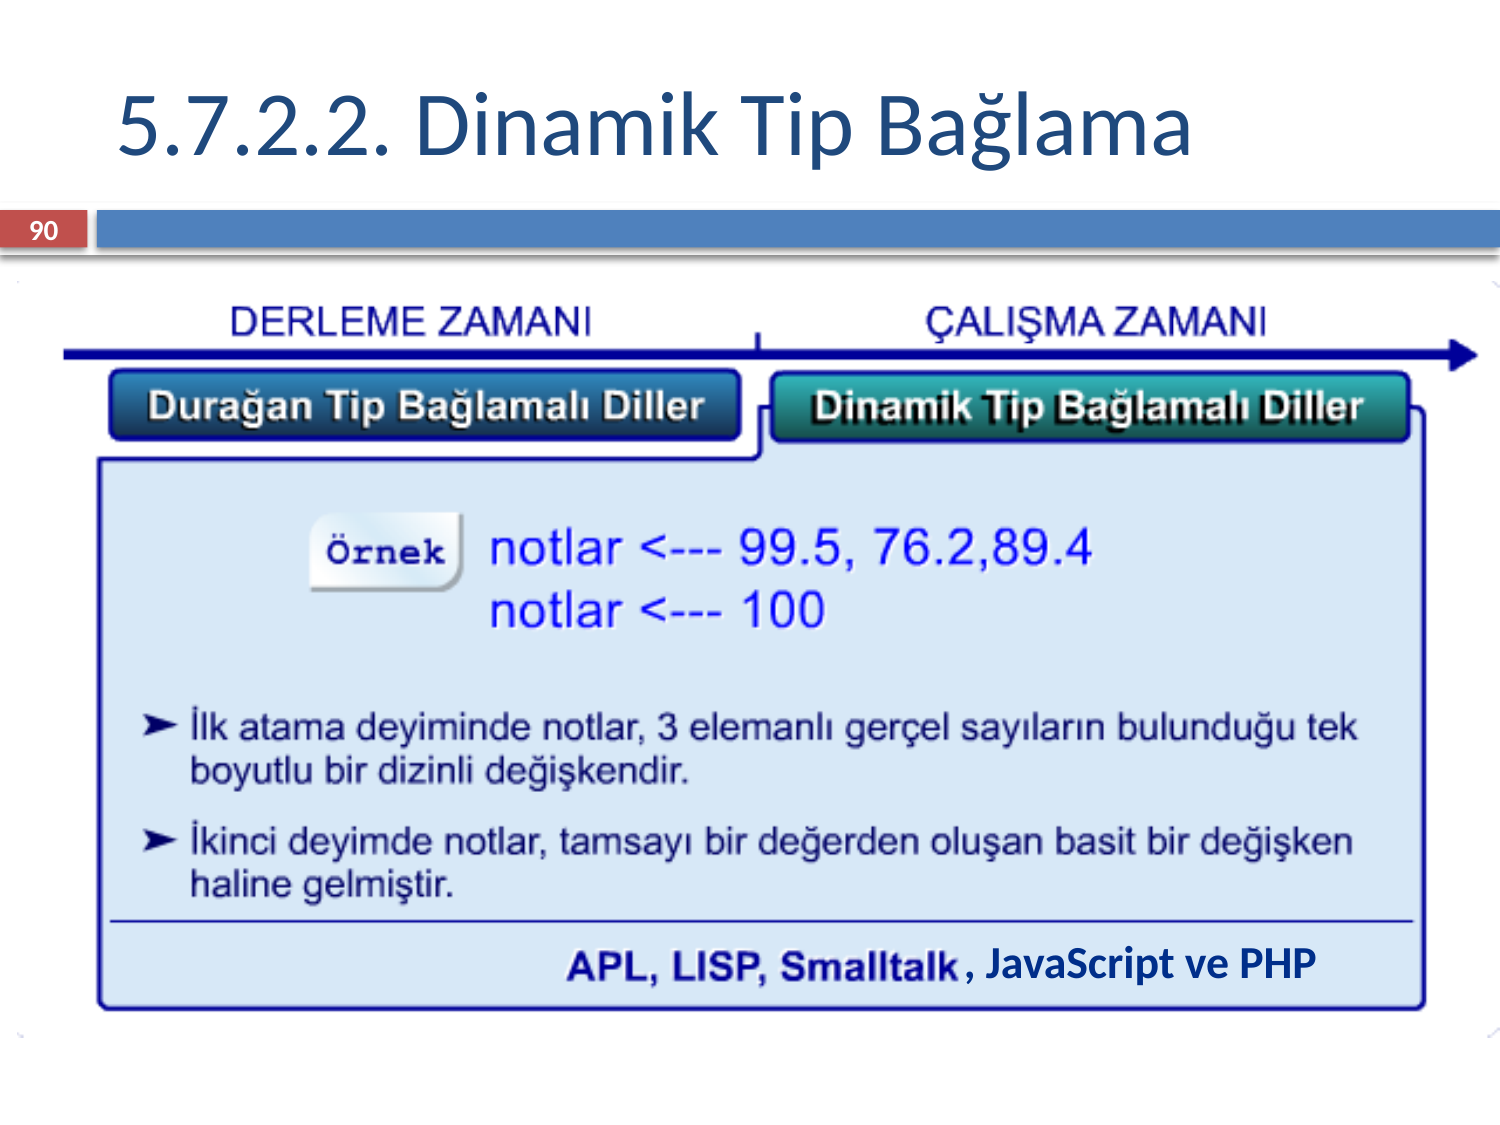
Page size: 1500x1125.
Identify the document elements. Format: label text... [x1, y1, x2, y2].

title 5.7.2.2. Dinamik Tip Bağlama [100, 37, 1438, 200]
slide_number 90 [0, 208, 88, 249]
picture [17, 280, 1500, 1038]
